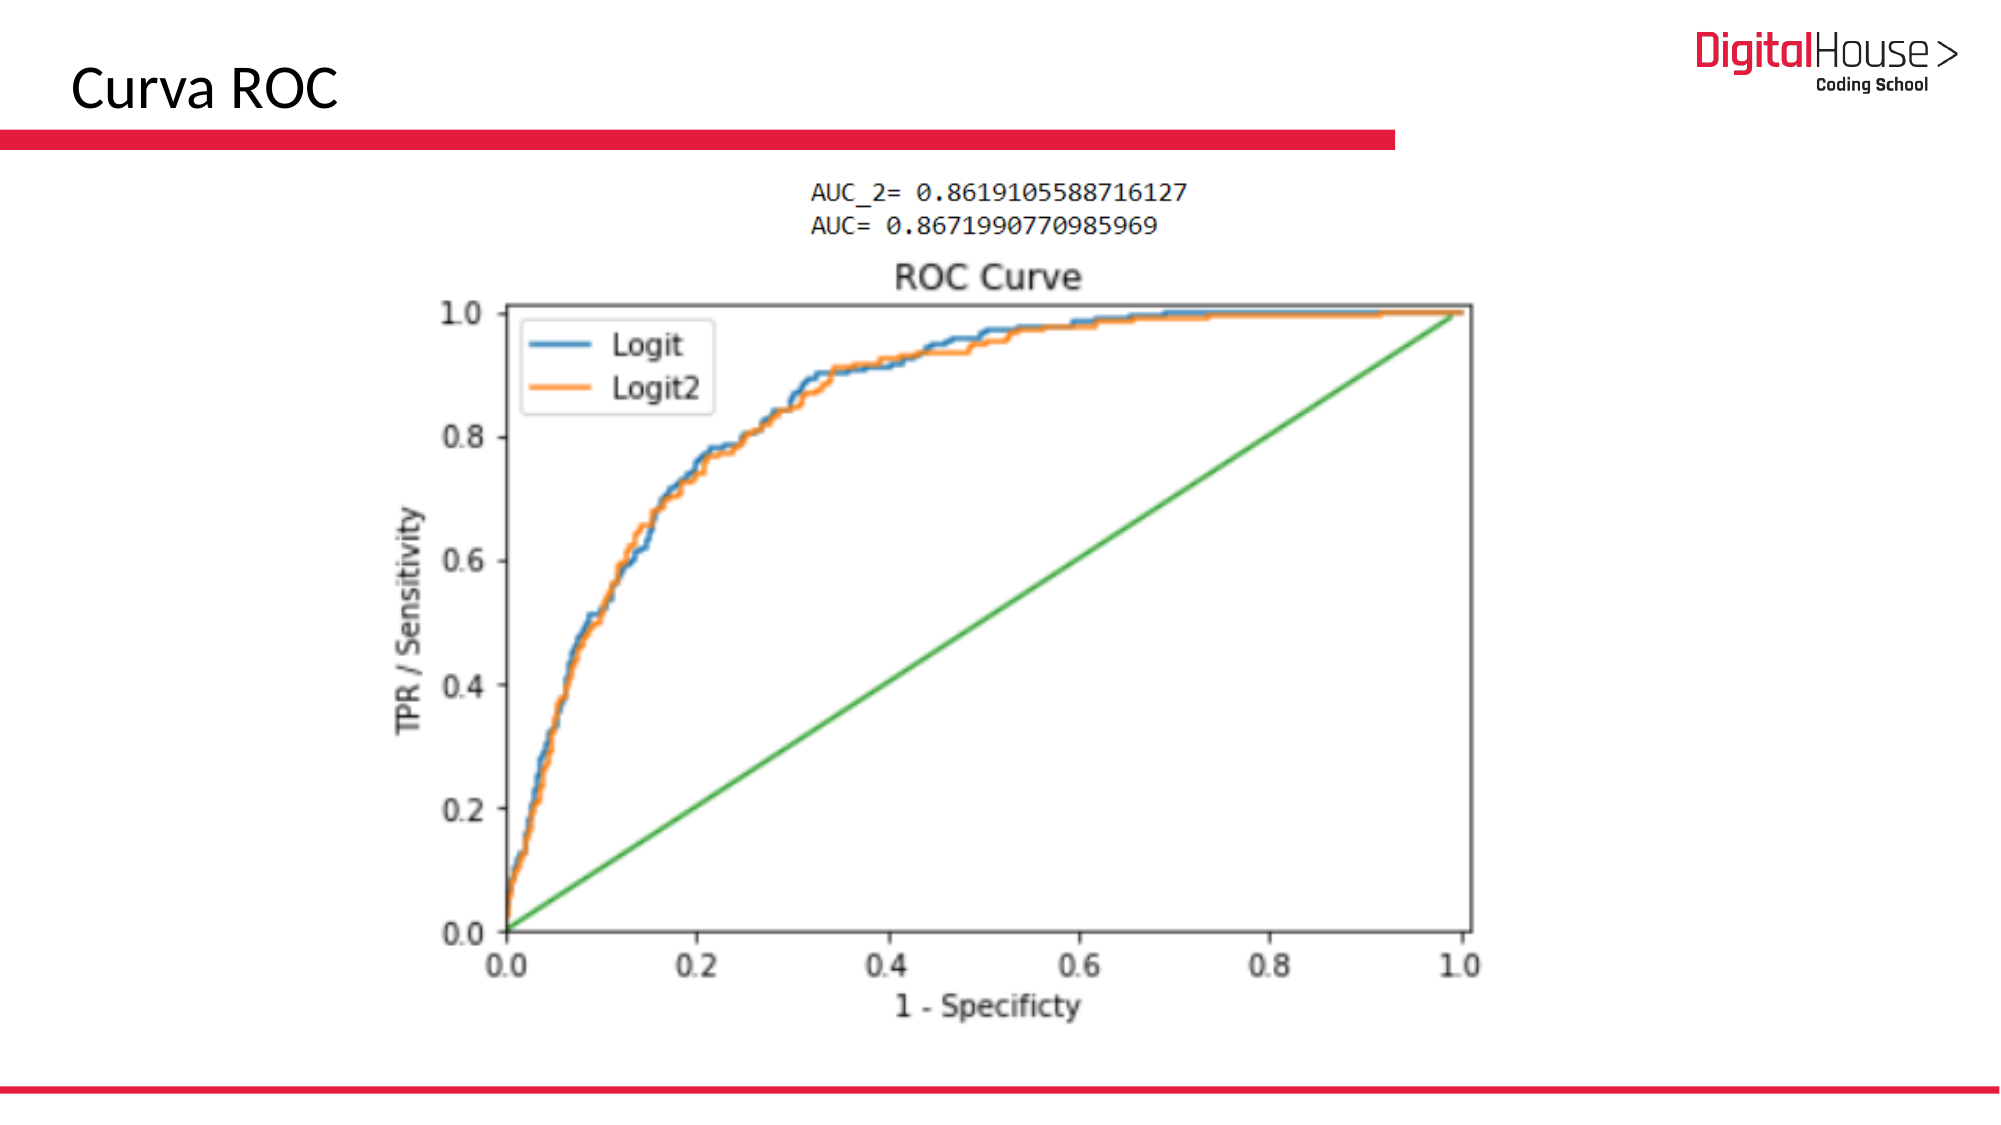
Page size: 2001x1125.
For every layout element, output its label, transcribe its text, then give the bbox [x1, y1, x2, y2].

picture [1684, 19, 1968, 105]
picture [361, 168, 1638, 1045]
text_box [0, 1085, 2000, 1095]
text_box Curva ROC [56, 38, 1041, 129]
text_box [0, 129, 1396, 151]
